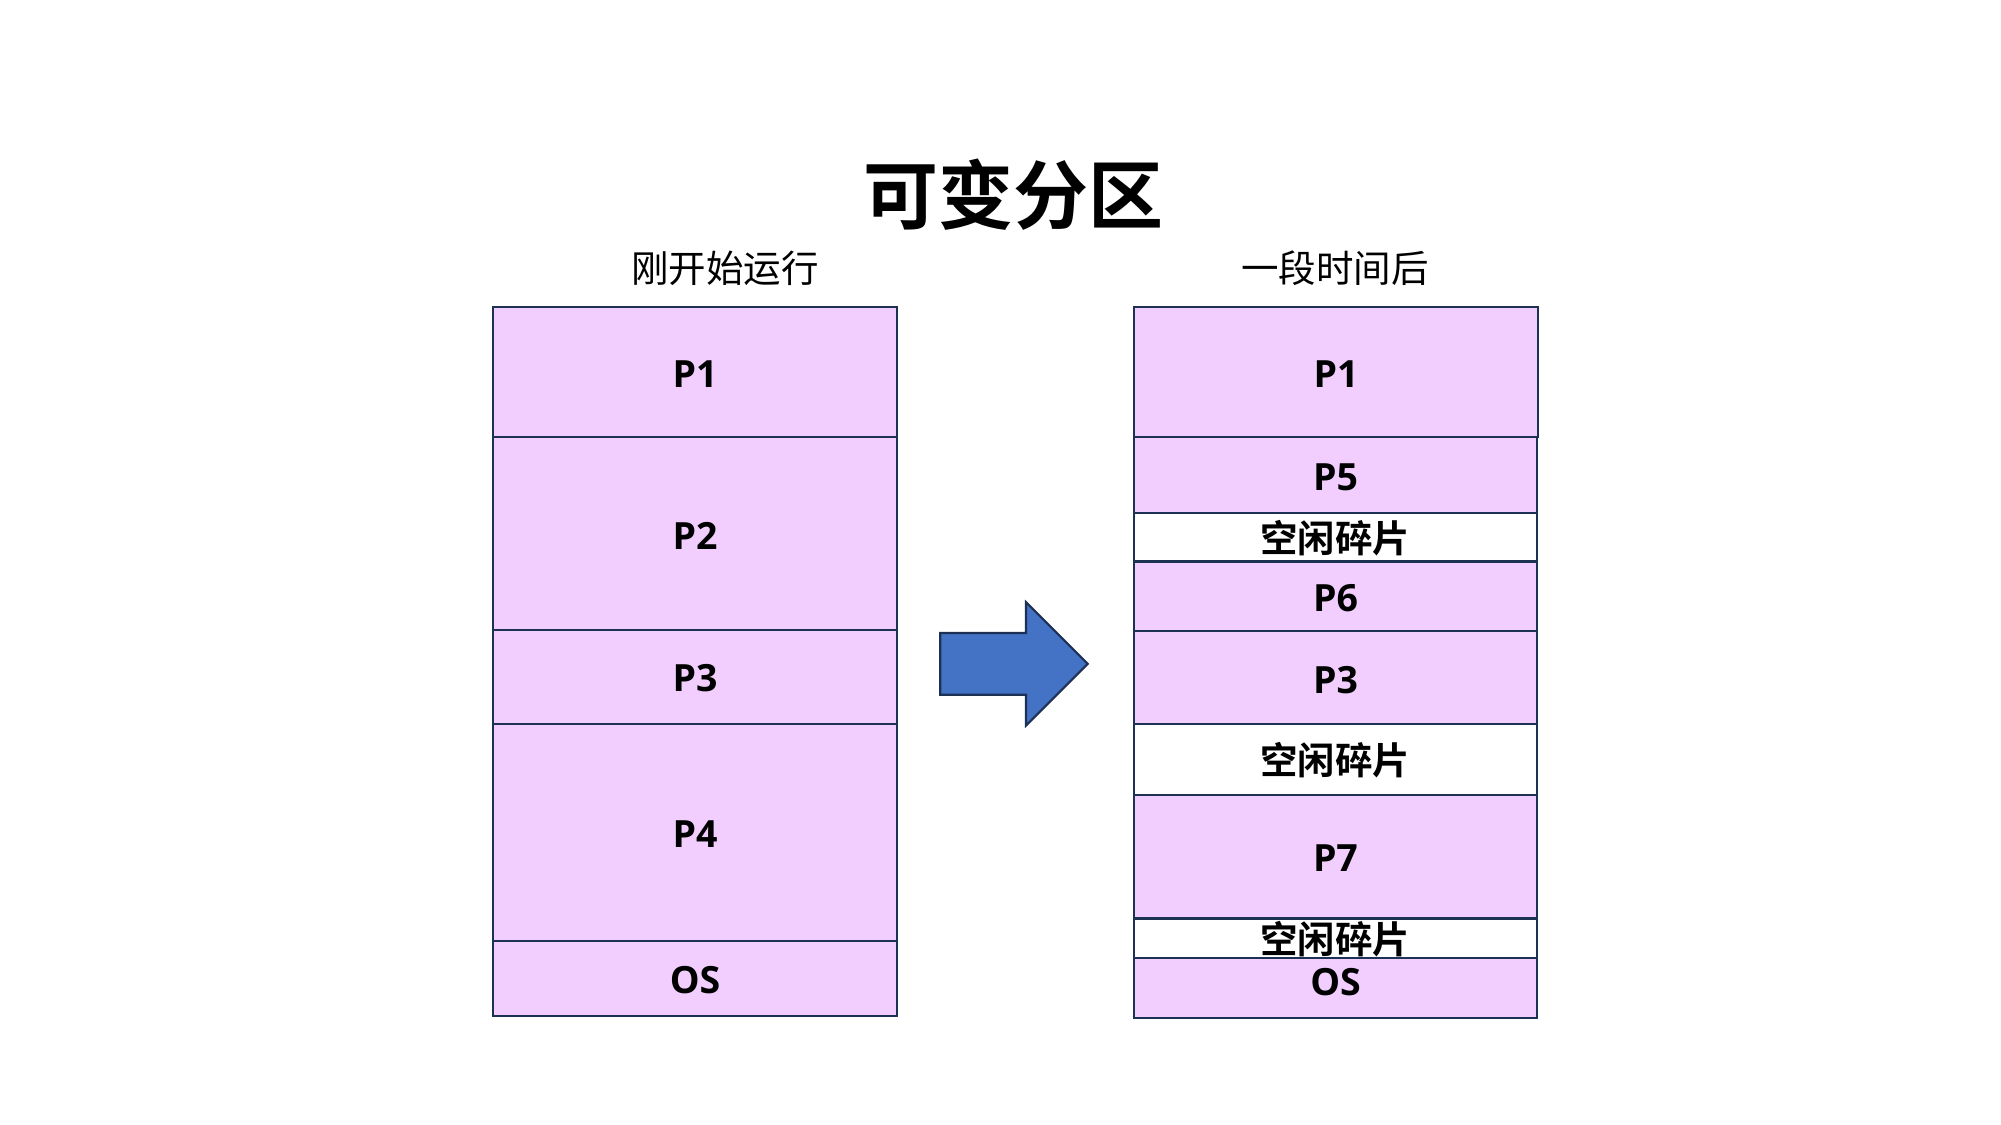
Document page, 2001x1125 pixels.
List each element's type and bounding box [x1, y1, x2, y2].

text_box [493, 141, 1538, 1018]
